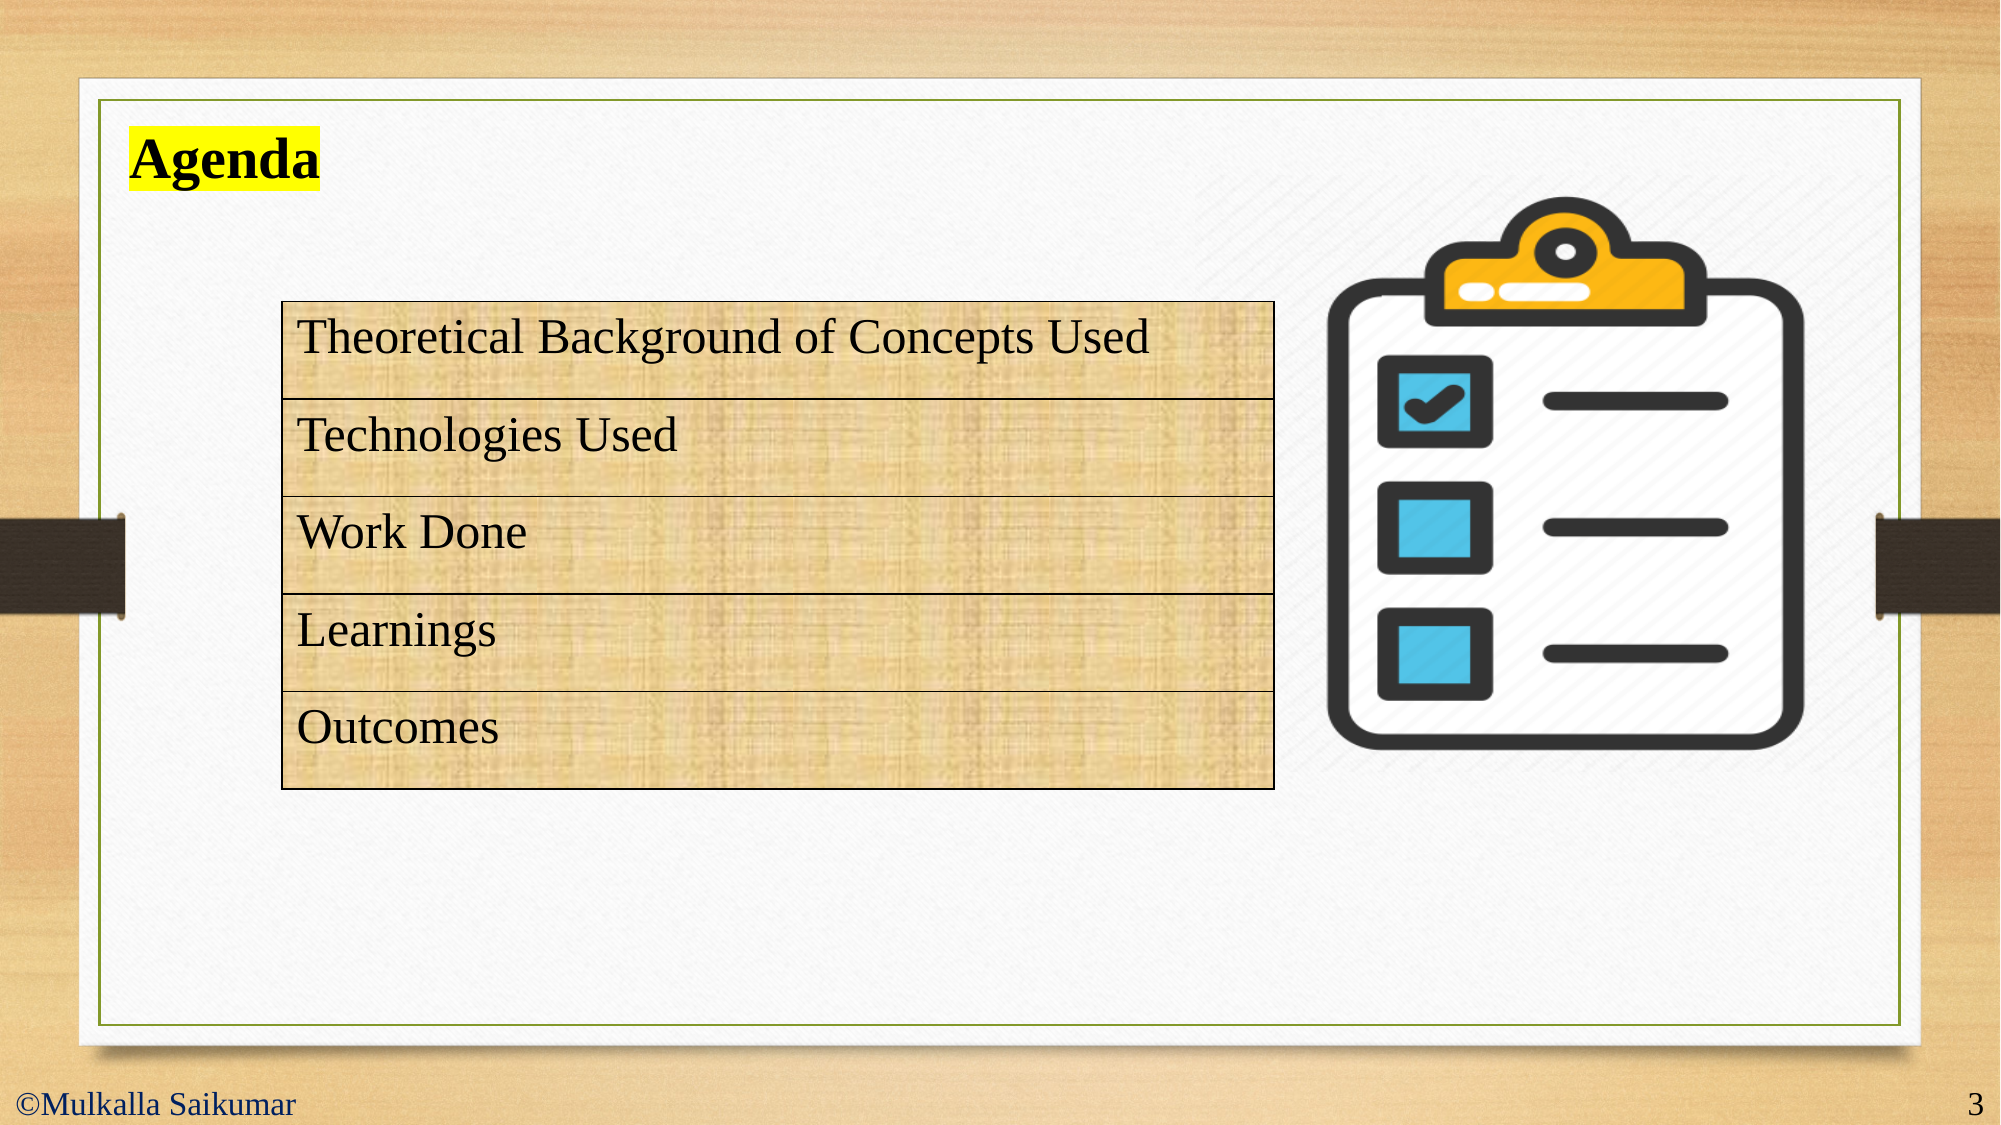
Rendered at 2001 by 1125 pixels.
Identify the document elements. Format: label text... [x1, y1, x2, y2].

table_cell Outcomes [283, 692, 1273, 788]
picture [0, 0, 2001, 1125]
text_box Agenda [114, 112, 336, 198]
slide_number 3 [1910, 1079, 2000, 1125]
table_cell Learnings [283, 595, 1195, 691]
footer ©Mulkalla Saikumar [0, 1079, 1199, 1125]
table_cell Technologies Used [283, 400, 1195, 496]
table_cell Work Done [283, 497, 1195, 593]
table_header Theoretical Background of Concepts Used [283, 302, 1195, 398]
